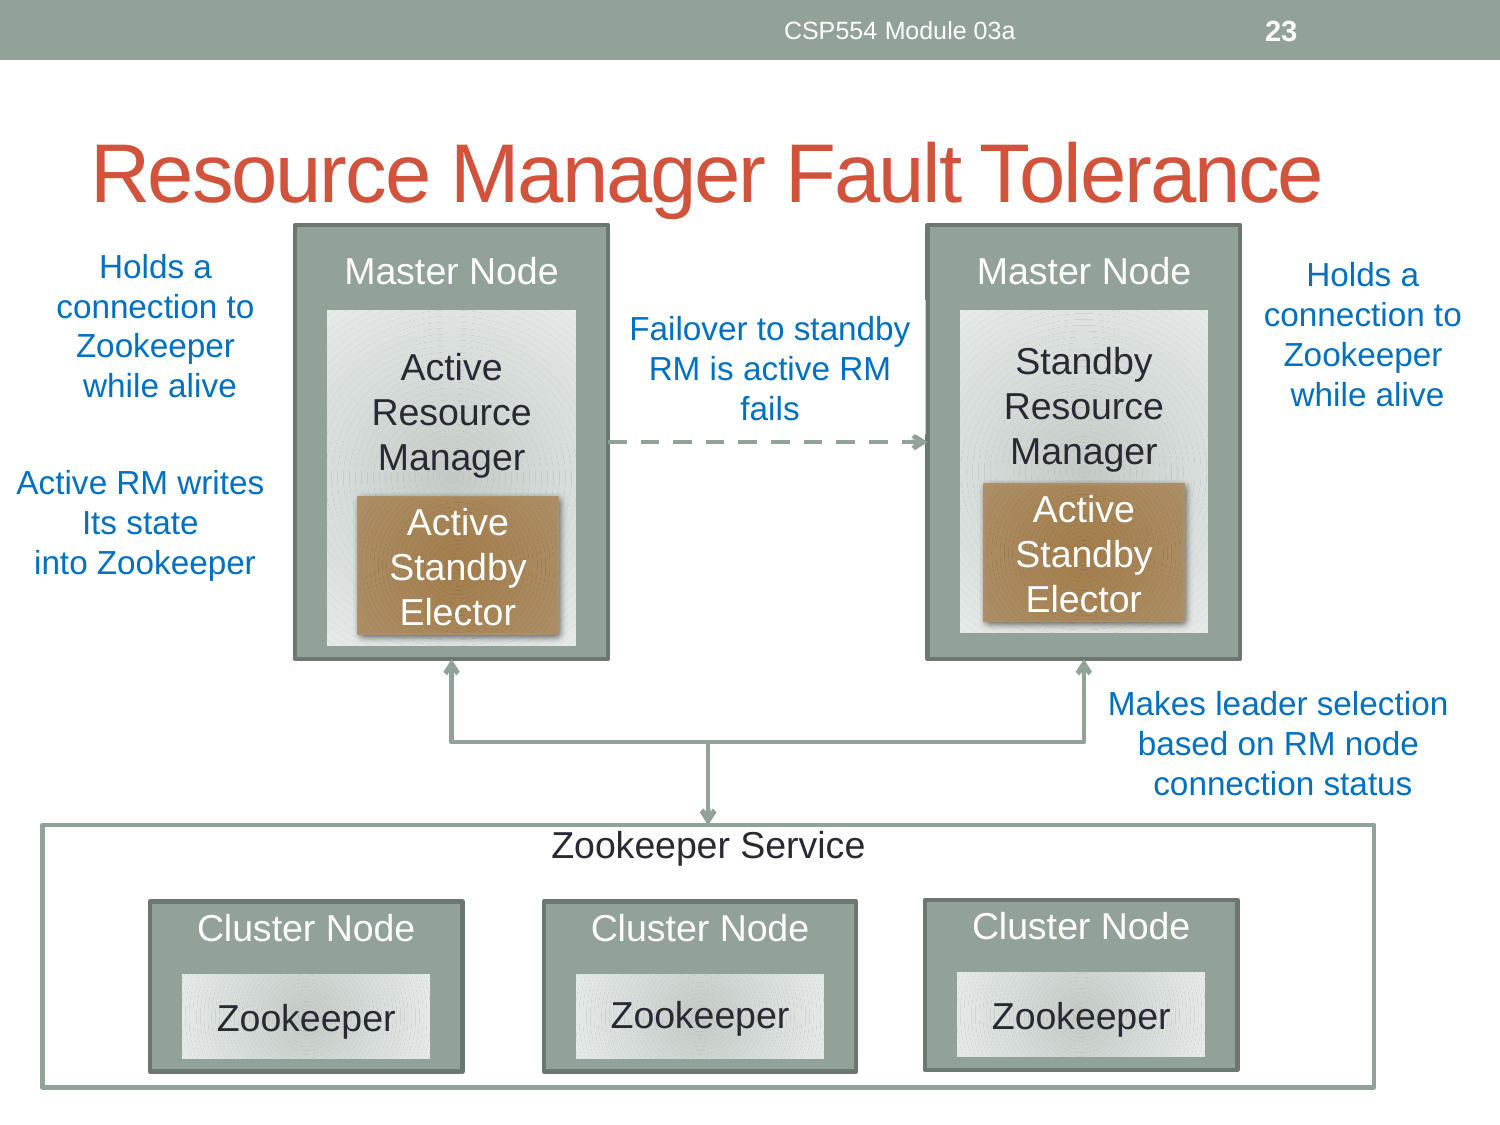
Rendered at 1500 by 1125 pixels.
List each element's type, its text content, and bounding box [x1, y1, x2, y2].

text_box Cluster Node [148, 899, 465, 1074]
text_box Makes leader selection based on RM node connection status [1093, 674, 1474, 810]
text_box Zookeeper [956, 971, 1207, 1059]
text_box Cluster Node [923, 898, 1240, 1072]
footer CSP554 Module 03a [562, 3, 1238, 57]
text_box Holds a connection to Zookeeper while alive [1248, 246, 1487, 421]
text_box Active Resource Manager [326, 308, 577, 647]
text_box Holds a connection to Zookeeper while alive [41, 237, 279, 412]
text_box Failover to standby RM is active RM fails [614, 299, 926, 435]
title Resource Manager Fault Tolerance [75, 87, 1425, 250]
text_box Zookeeper [574, 973, 826, 1060]
text_box Active Standby Elector [357, 496, 559, 635]
text_box Active RM writes Its state into Zookeeper [1, 454, 289, 589]
text_box Master Node [293, 223, 610, 661]
text_box Zookeeper [180, 973, 432, 1060]
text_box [812, 553, 980, 931]
text_box Active Standby Elector [983, 483, 1185, 622]
text_box Master Node [925, 223, 1242, 661]
text_box Zookeeper Service [40, 823, 1376, 1090]
text_box Cluster Node [542, 899, 858, 1074]
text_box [496, 613, 663, 871]
slide_number 23 [1250, 3, 1425, 57]
text_box Standby Resource Manager [958, 308, 1210, 635]
